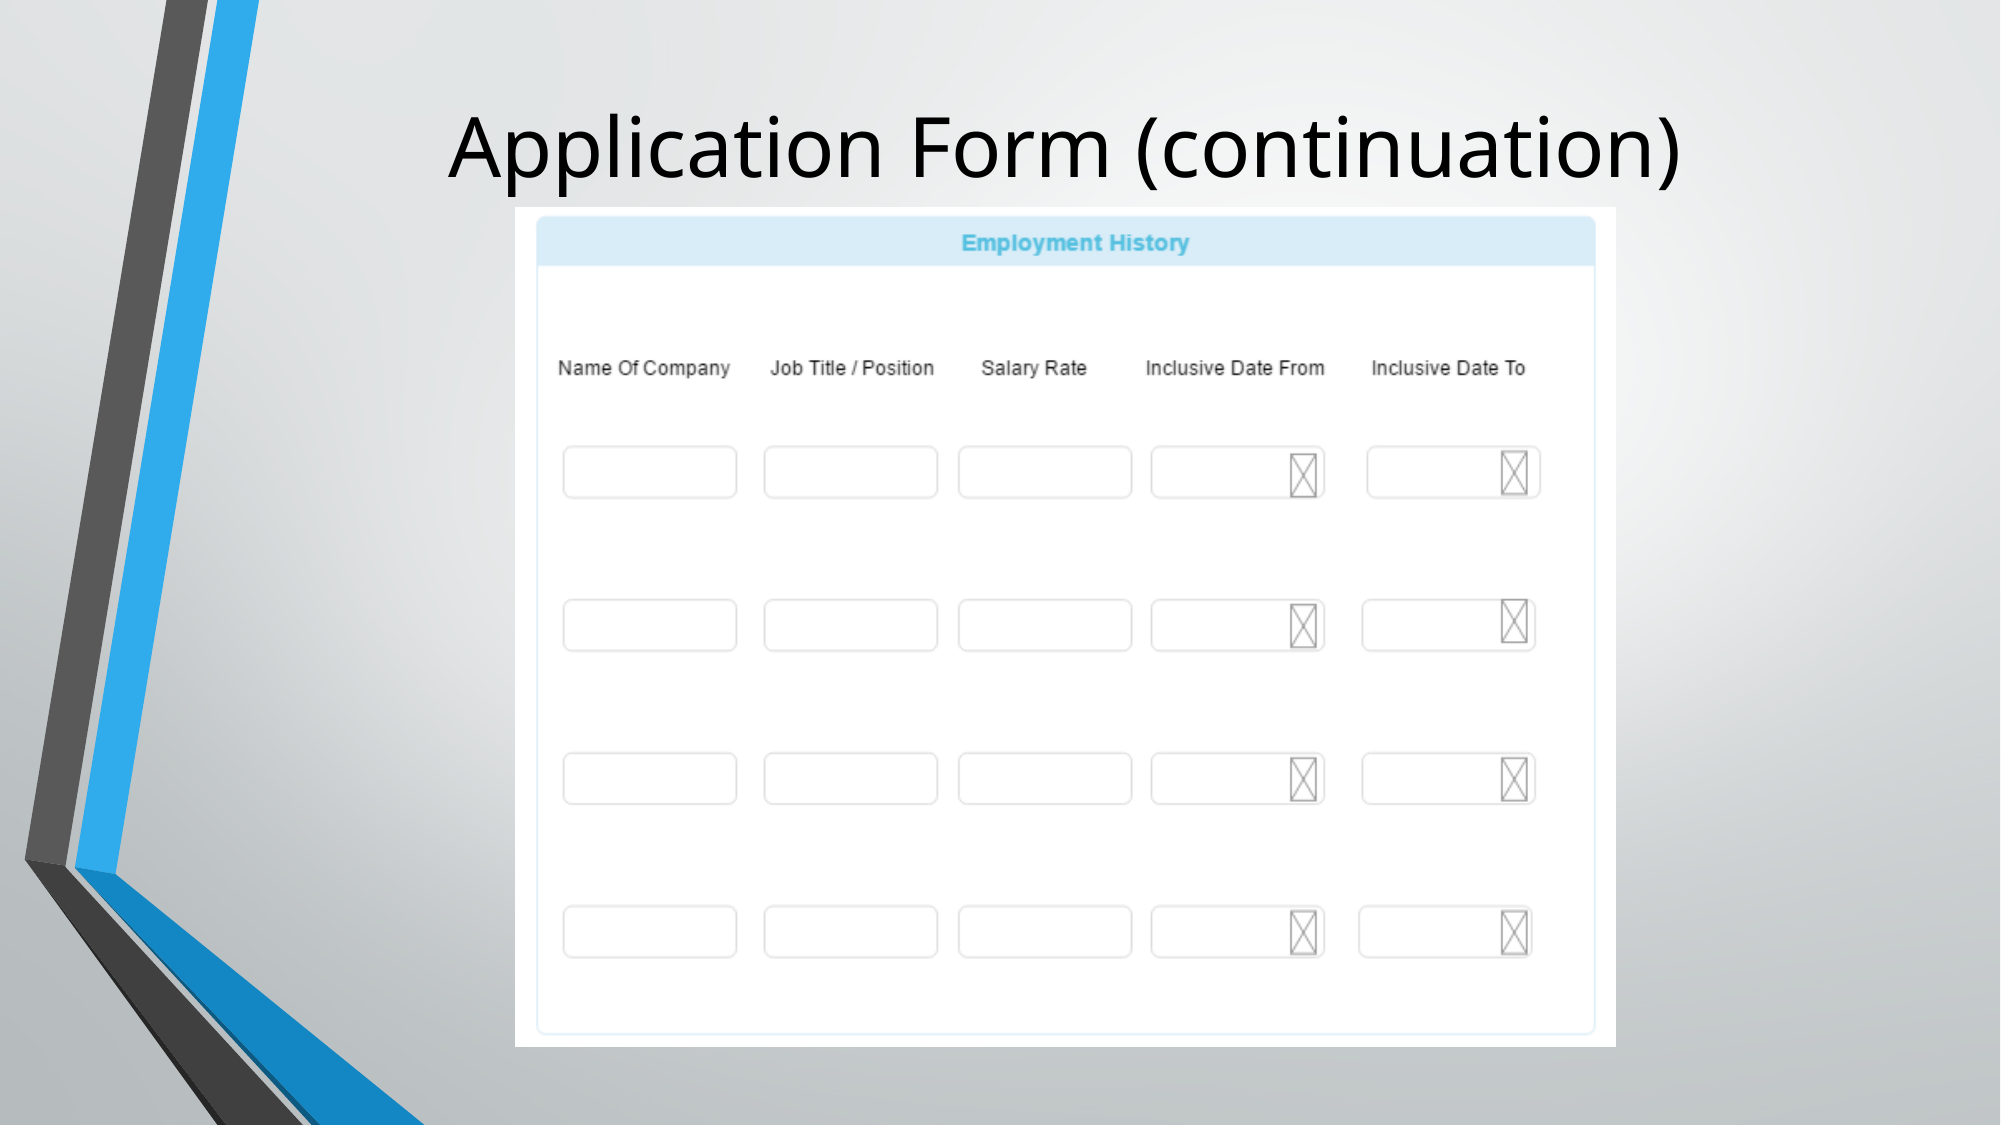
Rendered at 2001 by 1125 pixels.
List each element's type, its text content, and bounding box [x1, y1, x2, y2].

picture [515, 207, 1616, 1048]
title Application Form (continuation) [243, 0, 1887, 288]
